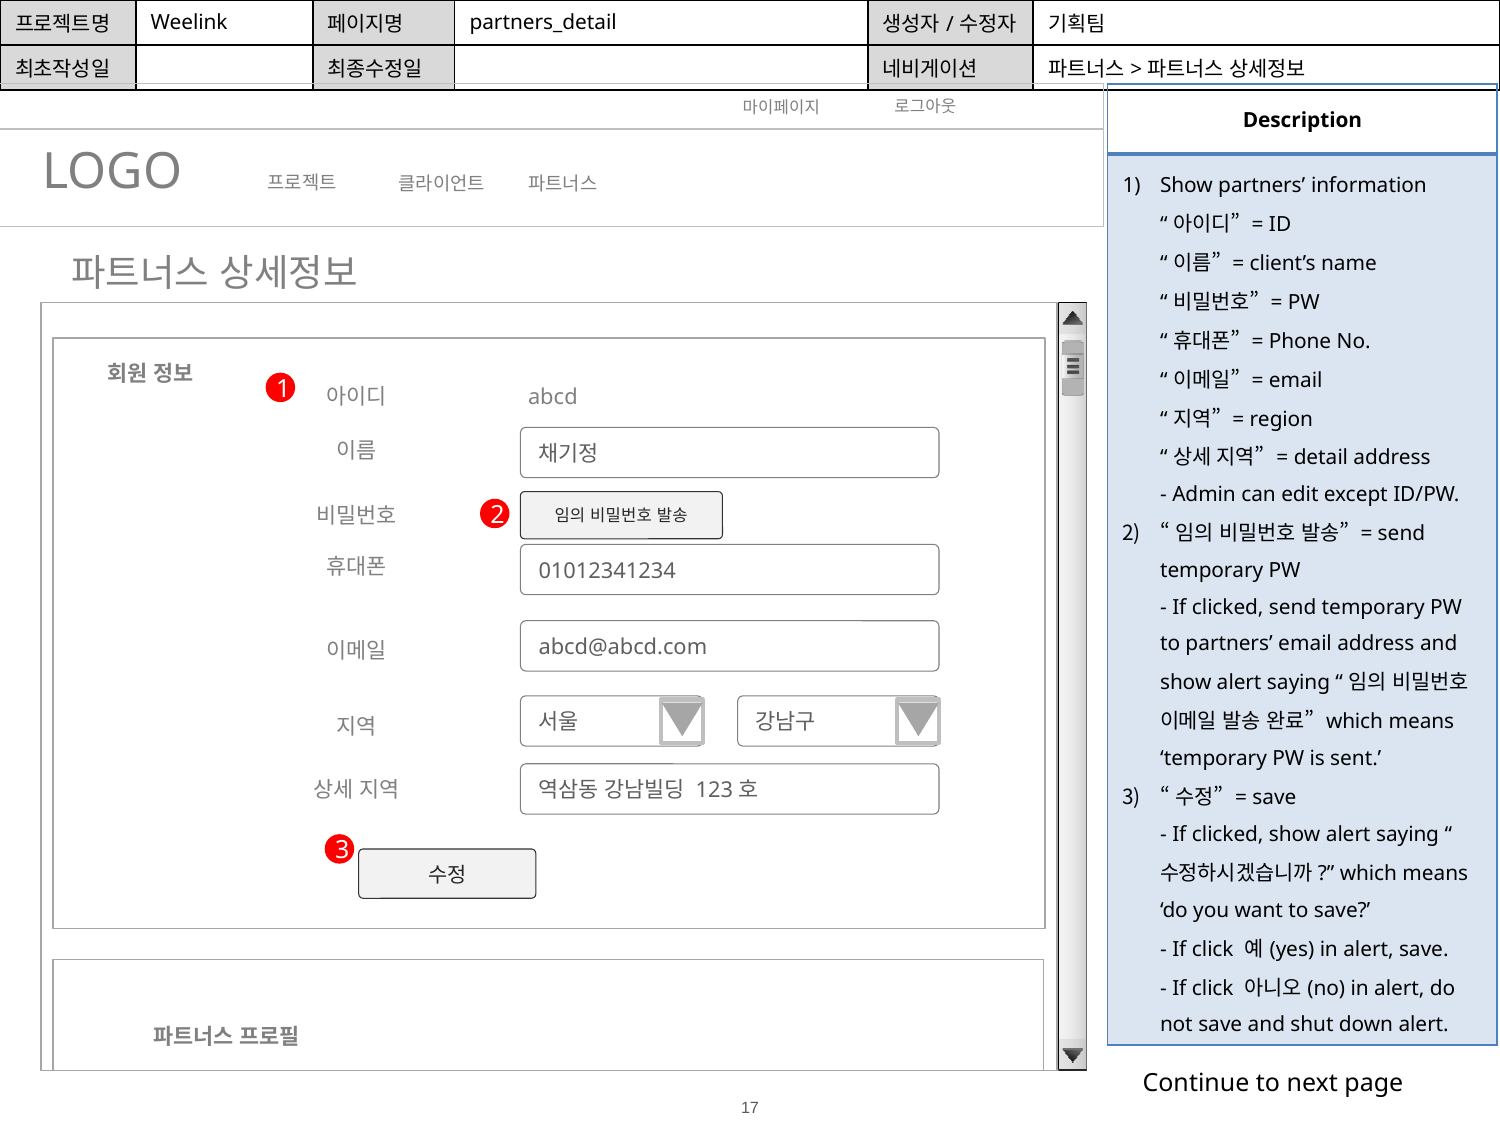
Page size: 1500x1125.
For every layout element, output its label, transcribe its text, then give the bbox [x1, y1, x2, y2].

table_cell [137, 46, 312, 81]
table_cell 최초작성일 [1, 46, 135, 81]
text_box [51, 336, 1047, 931]
text_box 상세 지역 [264, 764, 449, 814]
text_box 마이페이지 [722, 89, 841, 130]
table_cell 파트너스>파트너스 상세정보 [1034, 46, 1499, 89]
text_box 클라이언트 [369, 159, 490, 207]
table_cell [455, 46, 867, 81]
text_box [895, 697, 941, 745]
text_box 역삼동 강남빌딩 123호 [518, 761, 942, 817]
table_header 프로젝트명 [1, 1, 135, 44]
table_cell 최종수정일 [314, 46, 454, 81]
text_box 비밀번호 [264, 490, 449, 539]
text_box 지역 [264, 701, 449, 750]
text_box abcd [511, 371, 697, 421]
text_box 강남구 [735, 693, 940, 749]
text_box 2 [477, 496, 512, 531]
text_box 채기정 [518, 425, 942, 480]
picture [1058, 302, 1087, 1071]
text_box [896, 700, 941, 739]
table_cell 네비게이션 [869, 46, 1032, 81]
text_box 회원 정보 [78, 349, 224, 397]
text_box [0, 127, 1106, 228]
text_box 로그아웃 [864, 87, 987, 128]
text_box 서울 [518, 693, 704, 749]
text_box 파트너스 프로필 [78, 1012, 375, 1060]
text_box 파트너스 [490, 159, 636, 207]
text_box 임의 비밀번호 발송 [518, 489, 725, 541]
table_header partners_detail [455, 1, 867, 44]
text_box 수정 [356, 846, 538, 901]
text_box 1 [263, 370, 298, 405]
text_box 01012341234 [518, 542, 942, 597]
table_header 생성자/수정자 [869, 1, 1032, 44]
text_box abcd@abcd.com [518, 618, 942, 674]
text_box 이메일 [264, 625, 449, 675]
table_header Weelink [137, 1, 312, 44]
text_box Continue to next page [1128, 1058, 1471, 1104]
text_box [659, 704, 705, 745]
text_box [659, 700, 705, 739]
text_box [0, 81, 1106, 127]
text_box [39, 301, 1059, 1072]
text_box 이름 [264, 425, 449, 474]
text_box 아이디 [264, 371, 449, 421]
table_header 기획팀 [1034, 1, 1499, 44]
text_box 프로젝트 [229, 158, 375, 206]
text_box 파트너스 상세정보 [56, 242, 373, 301]
text_box 휴대폰 [264, 541, 449, 591]
table_header Description [1108, 85, 1496, 152]
text_box [659, 697, 705, 701]
table_cell Show partners’ information “아이디” = ID “이름” = client’s name “비밀번호” = PW “휴대폰” = Phone No. “이메일” = email “지역” = region “상세 지역” = detail address - Admin can edit except ID/PW. “임의 비밀번호 발송” = send temporary PW - If clicked, send temporary PW to partners’ email address and show alert saying “임의 비밀번호 이메일 발송 완료” which means ‘temporary PW is sent.’ “수정” = save - If clicked, show alert saying “수정하시겠습니까?” which means ‘do you want to save?’ - If click 예(yes) in alert, save. - If click 아니오(no) in alert, do not save and shut down alert. [1108, 156, 1496, 1044]
text_box 3 [322, 832, 357, 866]
table_header 페이지명 [314, 1, 454, 44]
